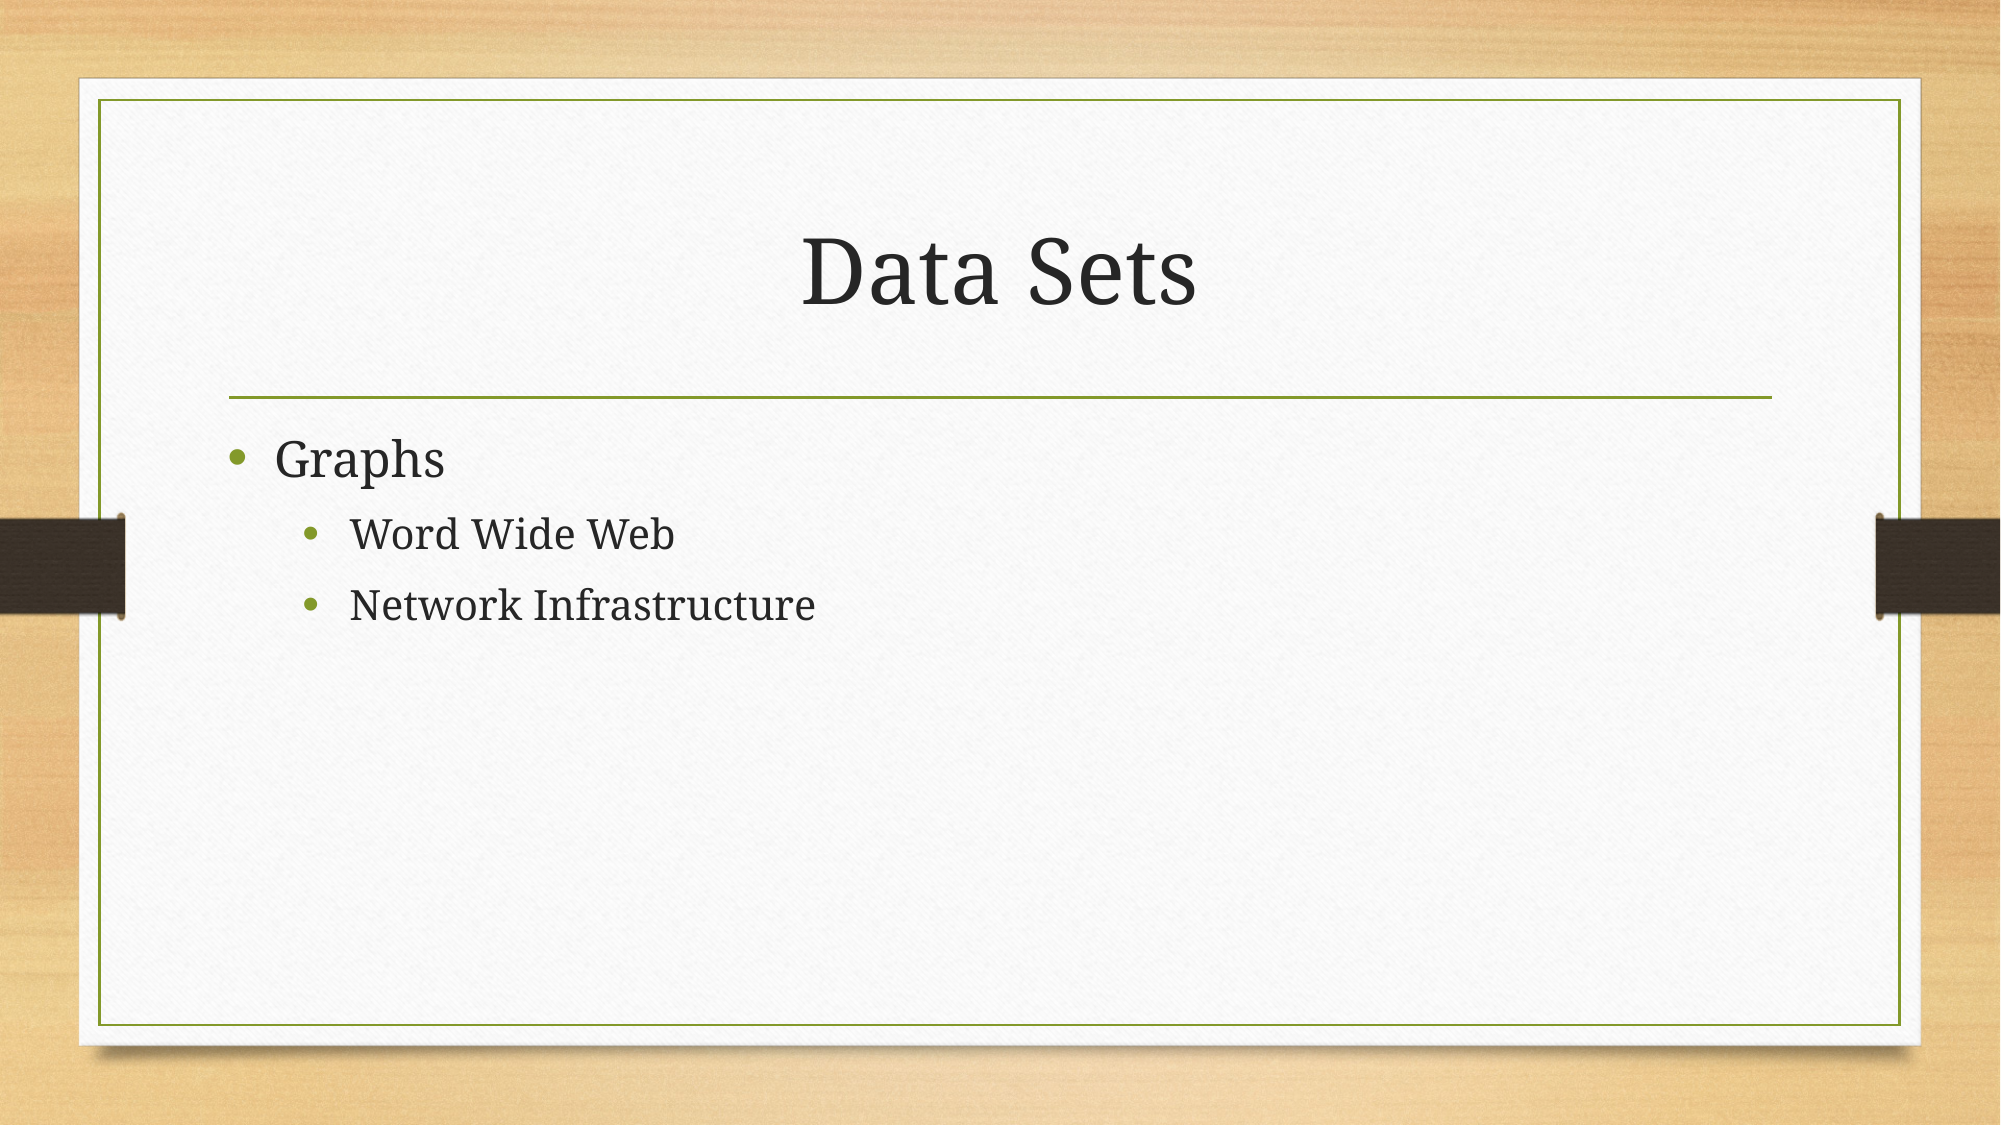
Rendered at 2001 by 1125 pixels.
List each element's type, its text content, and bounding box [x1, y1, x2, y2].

title Data Sets [212, 161, 1788, 375]
list Graphs Word Wide Web Network Infrastructure [212, 419, 1788, 964]
picture [0, 0, 2001, 1125]
